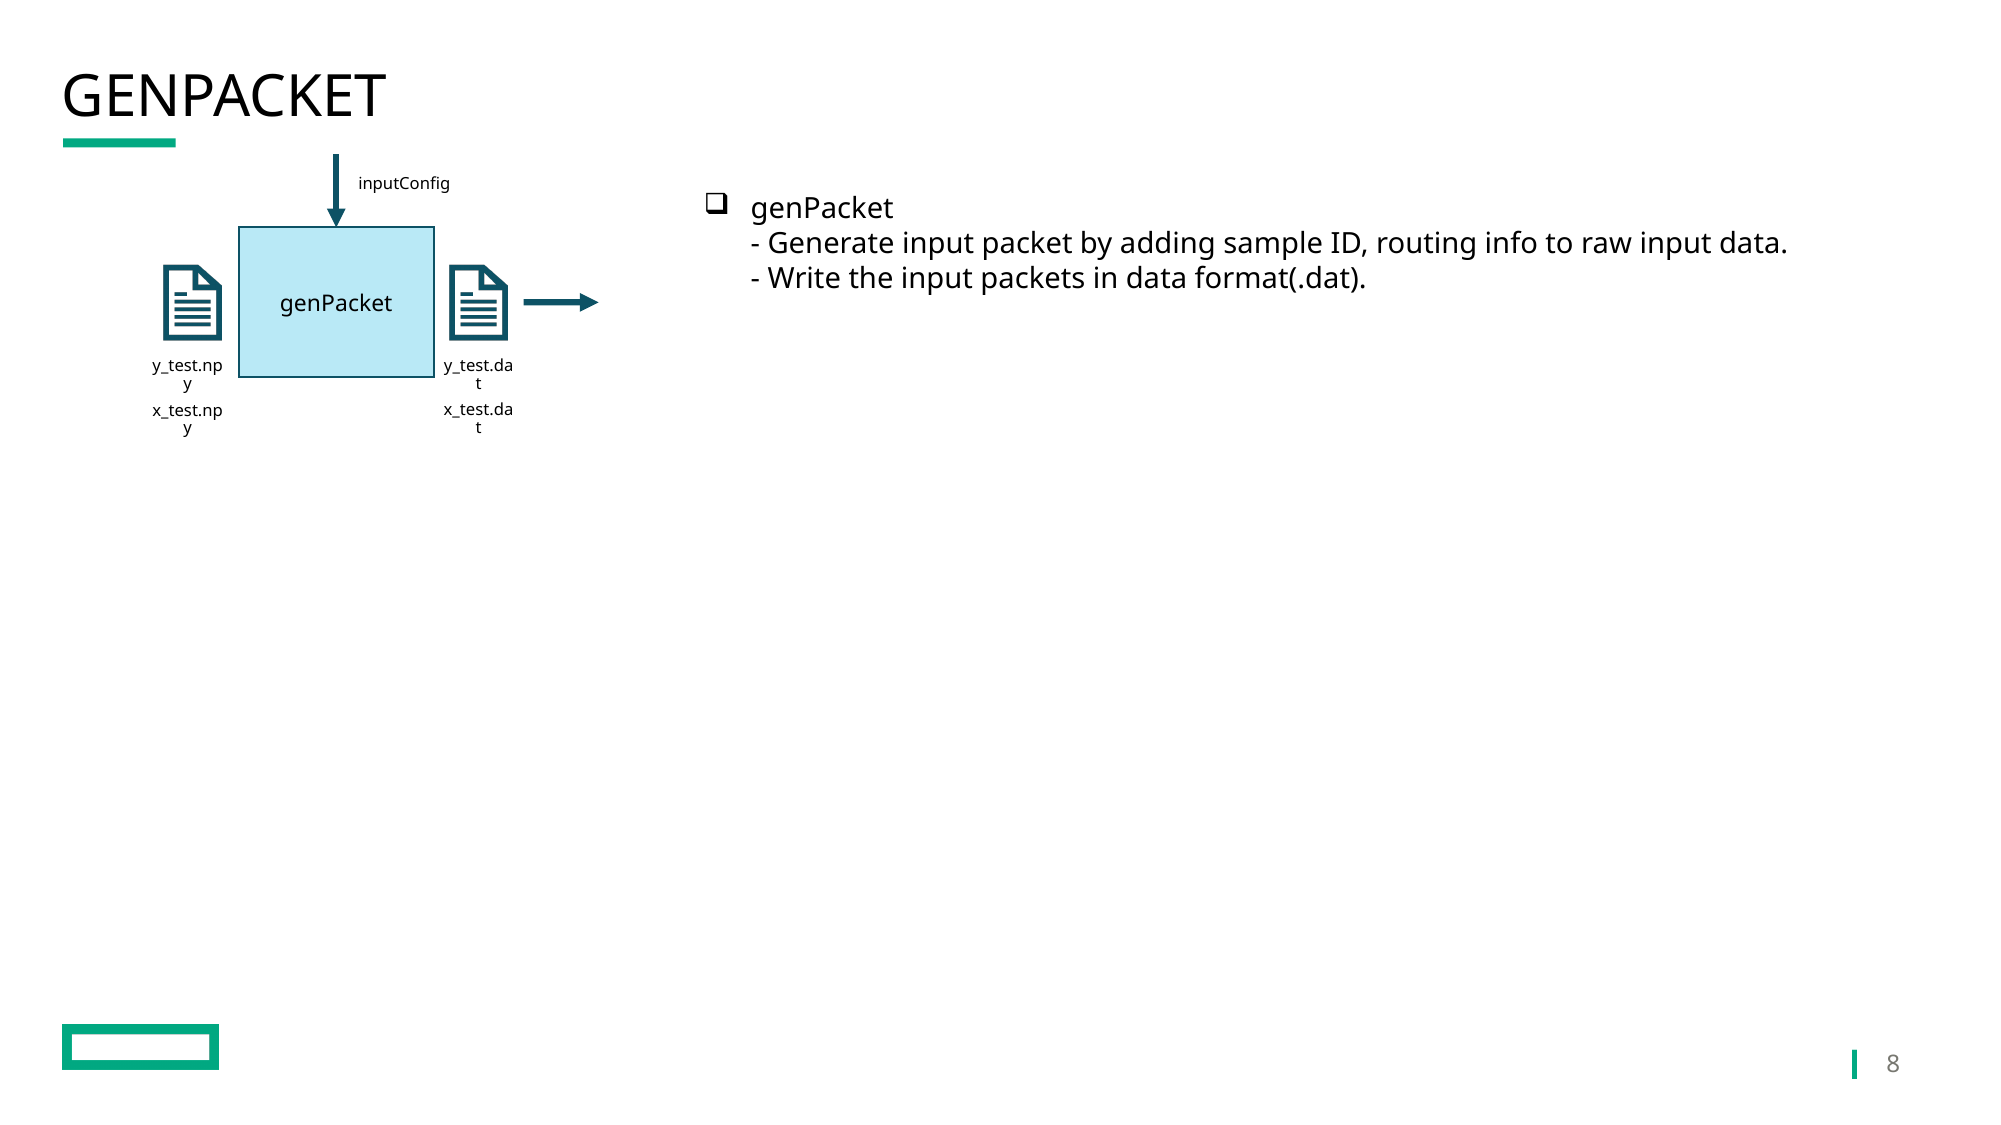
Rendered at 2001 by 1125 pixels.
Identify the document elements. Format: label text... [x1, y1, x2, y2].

title genPacket [42, 60, 1927, 135]
text_box y_test.dat x_test.dat [428, 341, 529, 452]
text_box y_test.npy x_test.npy [137, 342, 238, 453]
slide_number 8 [1837, 1033, 1950, 1094]
text_box inputConfig [343, 166, 502, 202]
text_box genPacket [238, 226, 435, 378]
picture [62, 1024, 219, 1070]
picture [147, 257, 238, 348]
text_box genPacket - Generate input packet by adding sample ID, routing info to raw input data. - Write the input packets in data format(.dat). [688, 174, 1990, 310]
picture [433, 257, 524, 348]
picture [1852, 1043, 1857, 1079]
